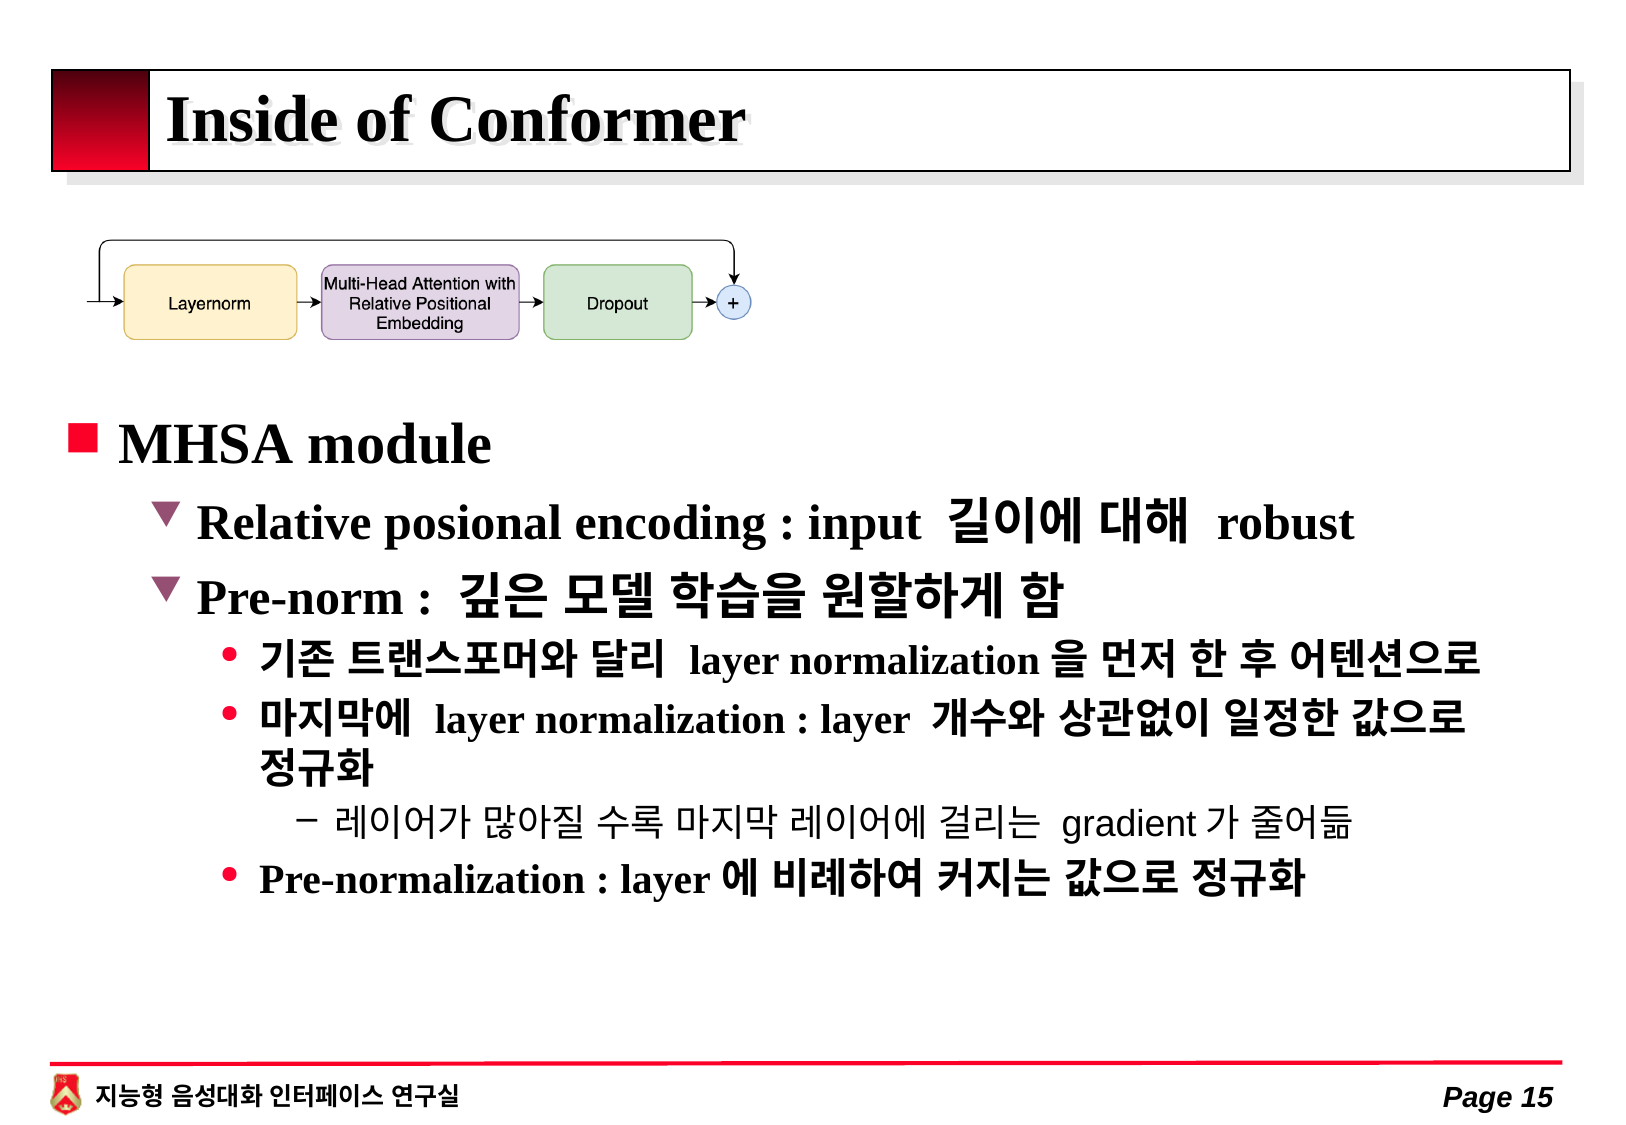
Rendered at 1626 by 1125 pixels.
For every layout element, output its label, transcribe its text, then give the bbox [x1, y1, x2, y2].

slide_number Page 15 [1393, 1070, 1569, 1121]
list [56, 219, 842, 362]
title Inside of Conformer [149, 65, 1576, 179]
list MHSA module Relative posional encoding : input 길이에 대해 robust Pre-norm : 깊은 모델 학습을 원할하게 함 기존 트랜스포머와 달리 layer normalization을 먼저 한 후 어텐션으로 마지막에 layer normalization : layer 개수와 상관없이 일정한 값으로 정규화 레이어가 많아질 수록 마지막 레이어에 걸리는 gradient가 줄어듦 Pre-normalization : layer에 비례하여 커지는 값으로 정규화 [56, 397, 1571, 1050]
picture [48, 1068, 86, 1119]
